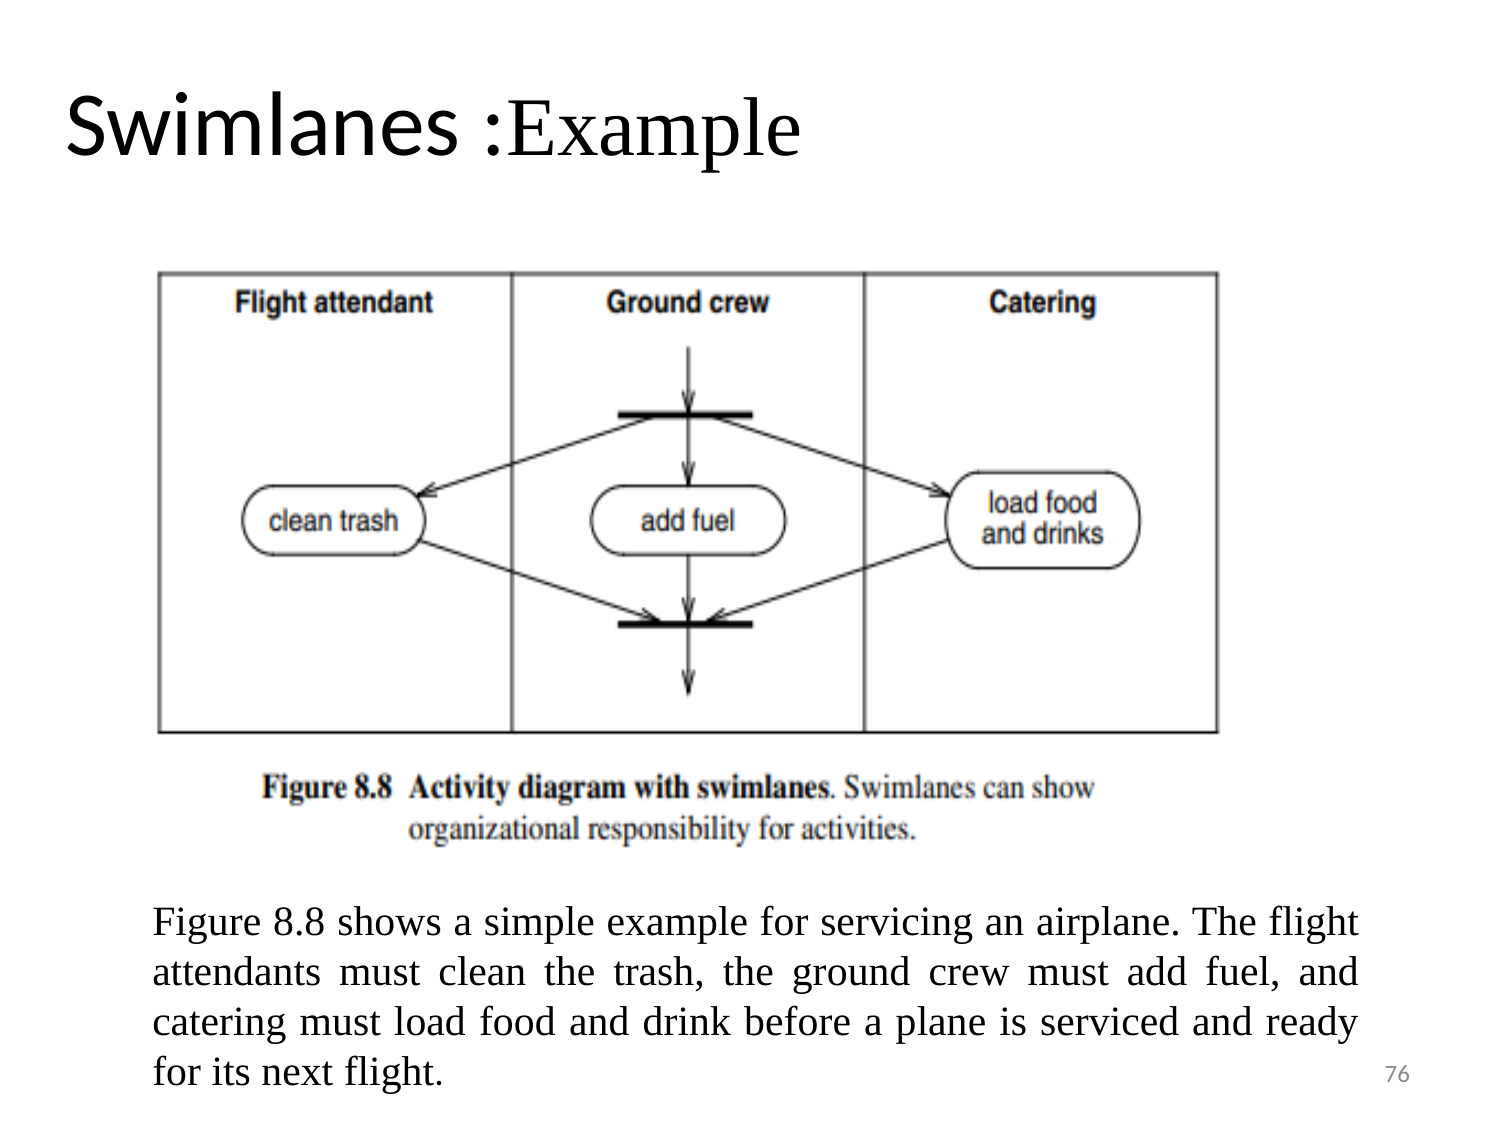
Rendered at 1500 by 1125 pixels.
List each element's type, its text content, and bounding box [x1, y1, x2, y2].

title Swimlanes :Example [50, 24, 1400, 213]
text_box Figure 8.8 shows a simple example for servicing an airplane. The flight attendants must clean the trash, the ground crew must add fuel, and catering must load food and drink before a plane is serviced and ready for its next flight. [137, 886, 1375, 1102]
slide_number 76 [1074, 1042, 1425, 1103]
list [136, 249, 1249, 863]
